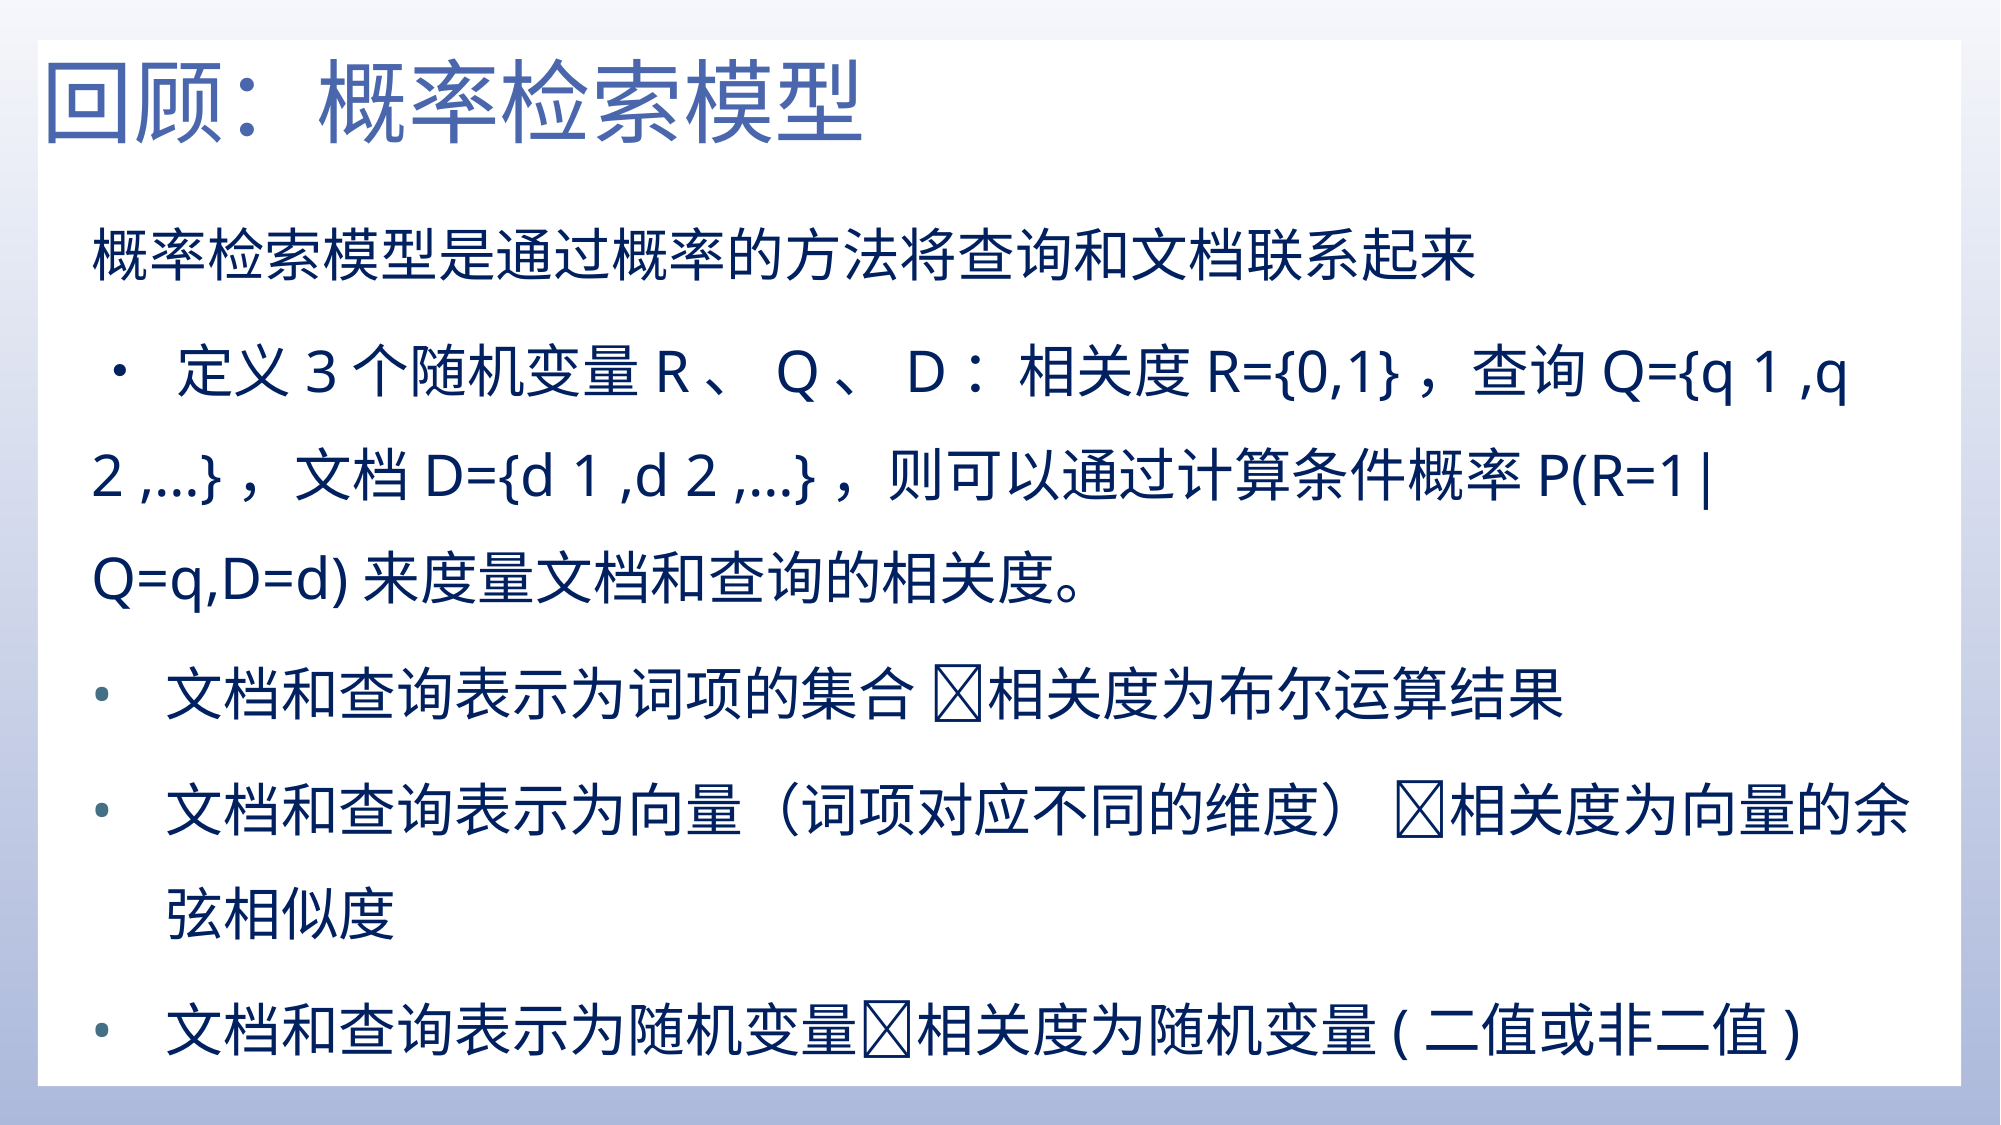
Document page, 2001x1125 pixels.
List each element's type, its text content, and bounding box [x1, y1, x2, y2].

title 回顾：概率检索模型 [26, 36, 1647, 177]
list 概率检索模型是通过概率的方法将查询和文档联系起来 • 定义3个随机变量R、Q、D：相关度R={0,1}，查询Q={q 1 ,q 2 ,…}，文档D={d 1 ,d 2 ,…}，则可以通过计算条件概率P(R=1|Q=q,D=d)来度量文档和查询的相关度。 文档和查询表示为词项的集合 相关度为布尔运算结果 文档和查询表示为向量（词项对应不同的维度） 相关度为向量的余弦相似度 文档和查询表示为随机变量相关度为随机变量(二值或非二值) [76, 176, 1934, 1077]
